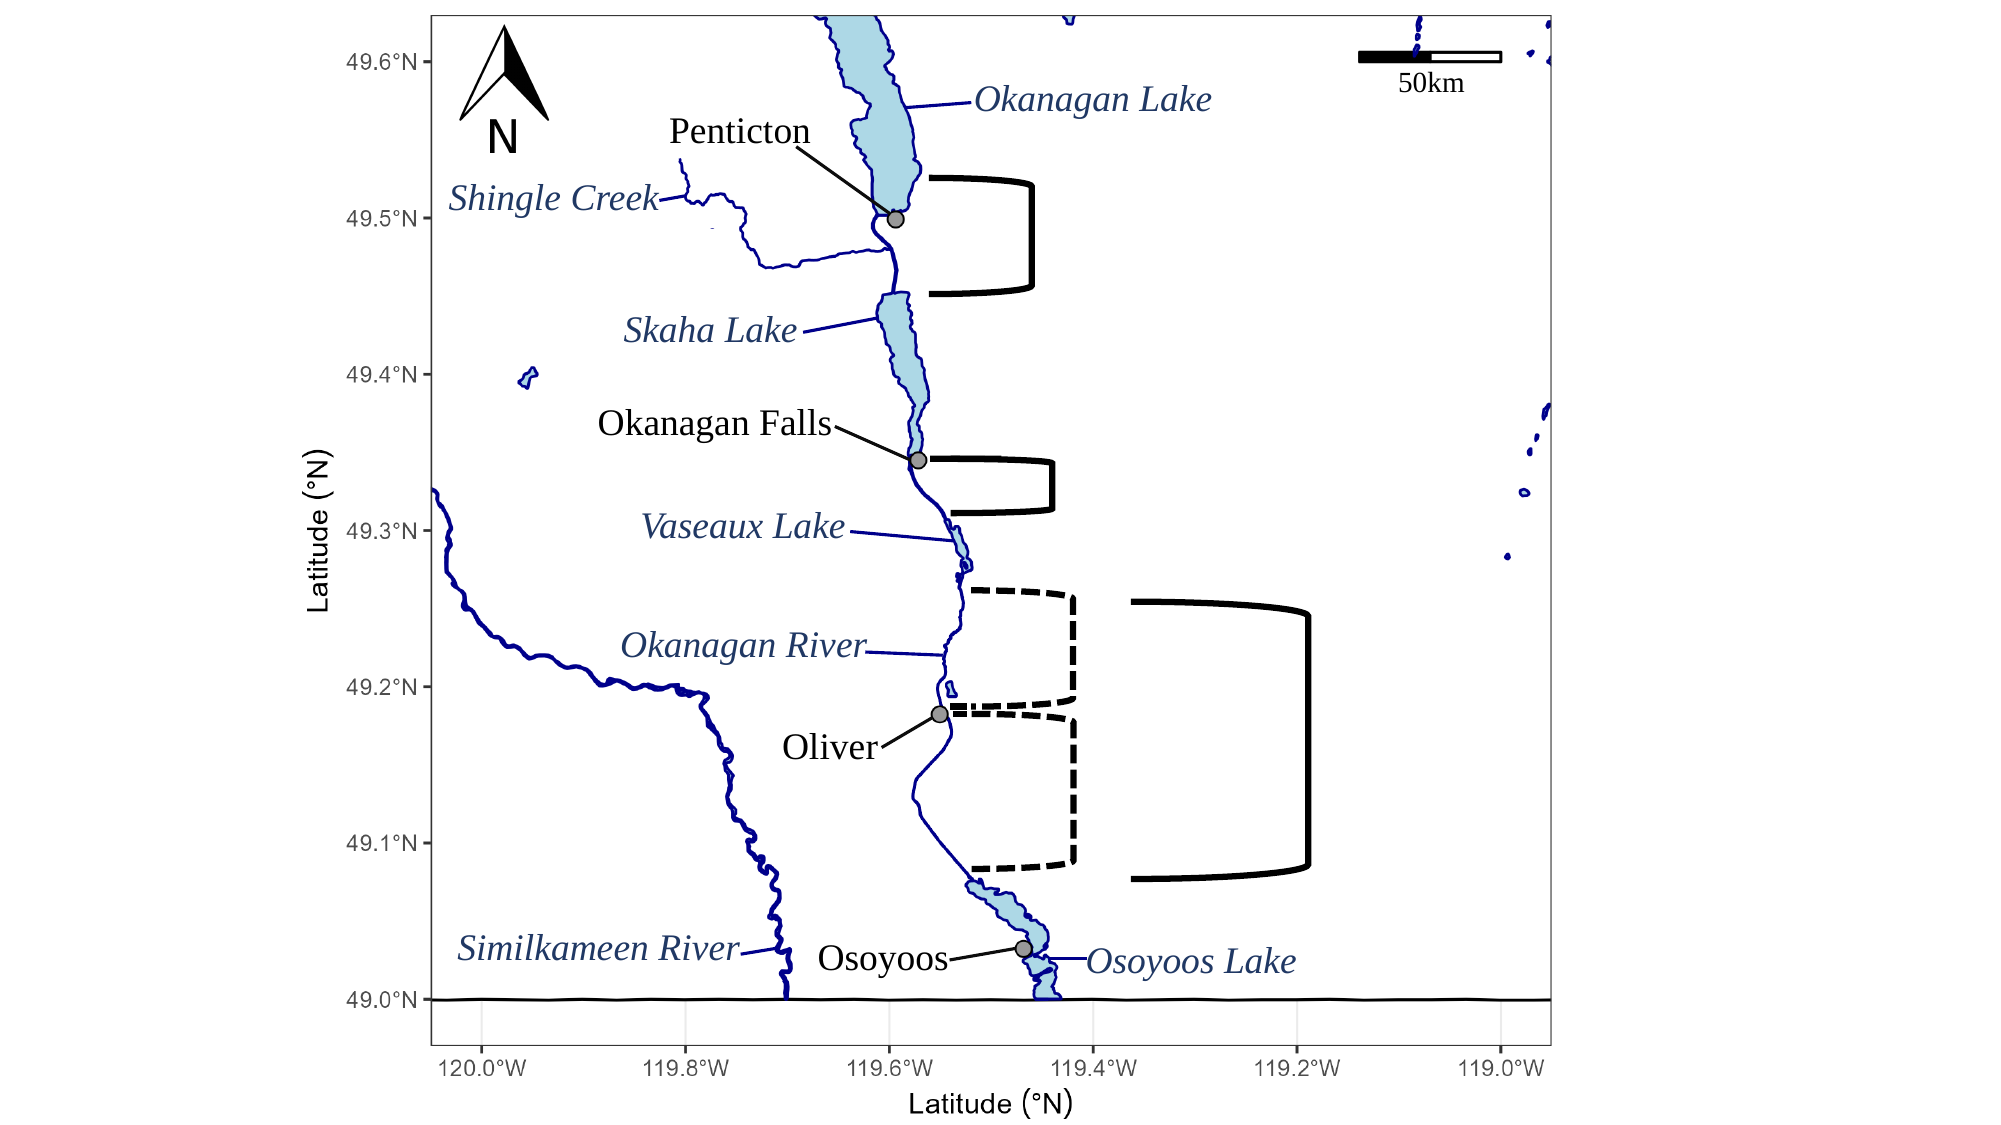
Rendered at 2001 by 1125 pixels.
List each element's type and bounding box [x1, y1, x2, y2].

text_box [850, 531, 954, 541]
text_box [740, 948, 776, 955]
text_box [796, 146, 890, 214]
text_box [803, 318, 877, 333]
text_box [905, 102, 972, 108]
text_box [659, 195, 686, 201]
text_box [881, 717, 933, 748]
text_box [949, 948, 1016, 960]
text_box [834, 426, 911, 460]
picture [287, 0, 1566, 1121]
text_box [865, 651, 943, 656]
